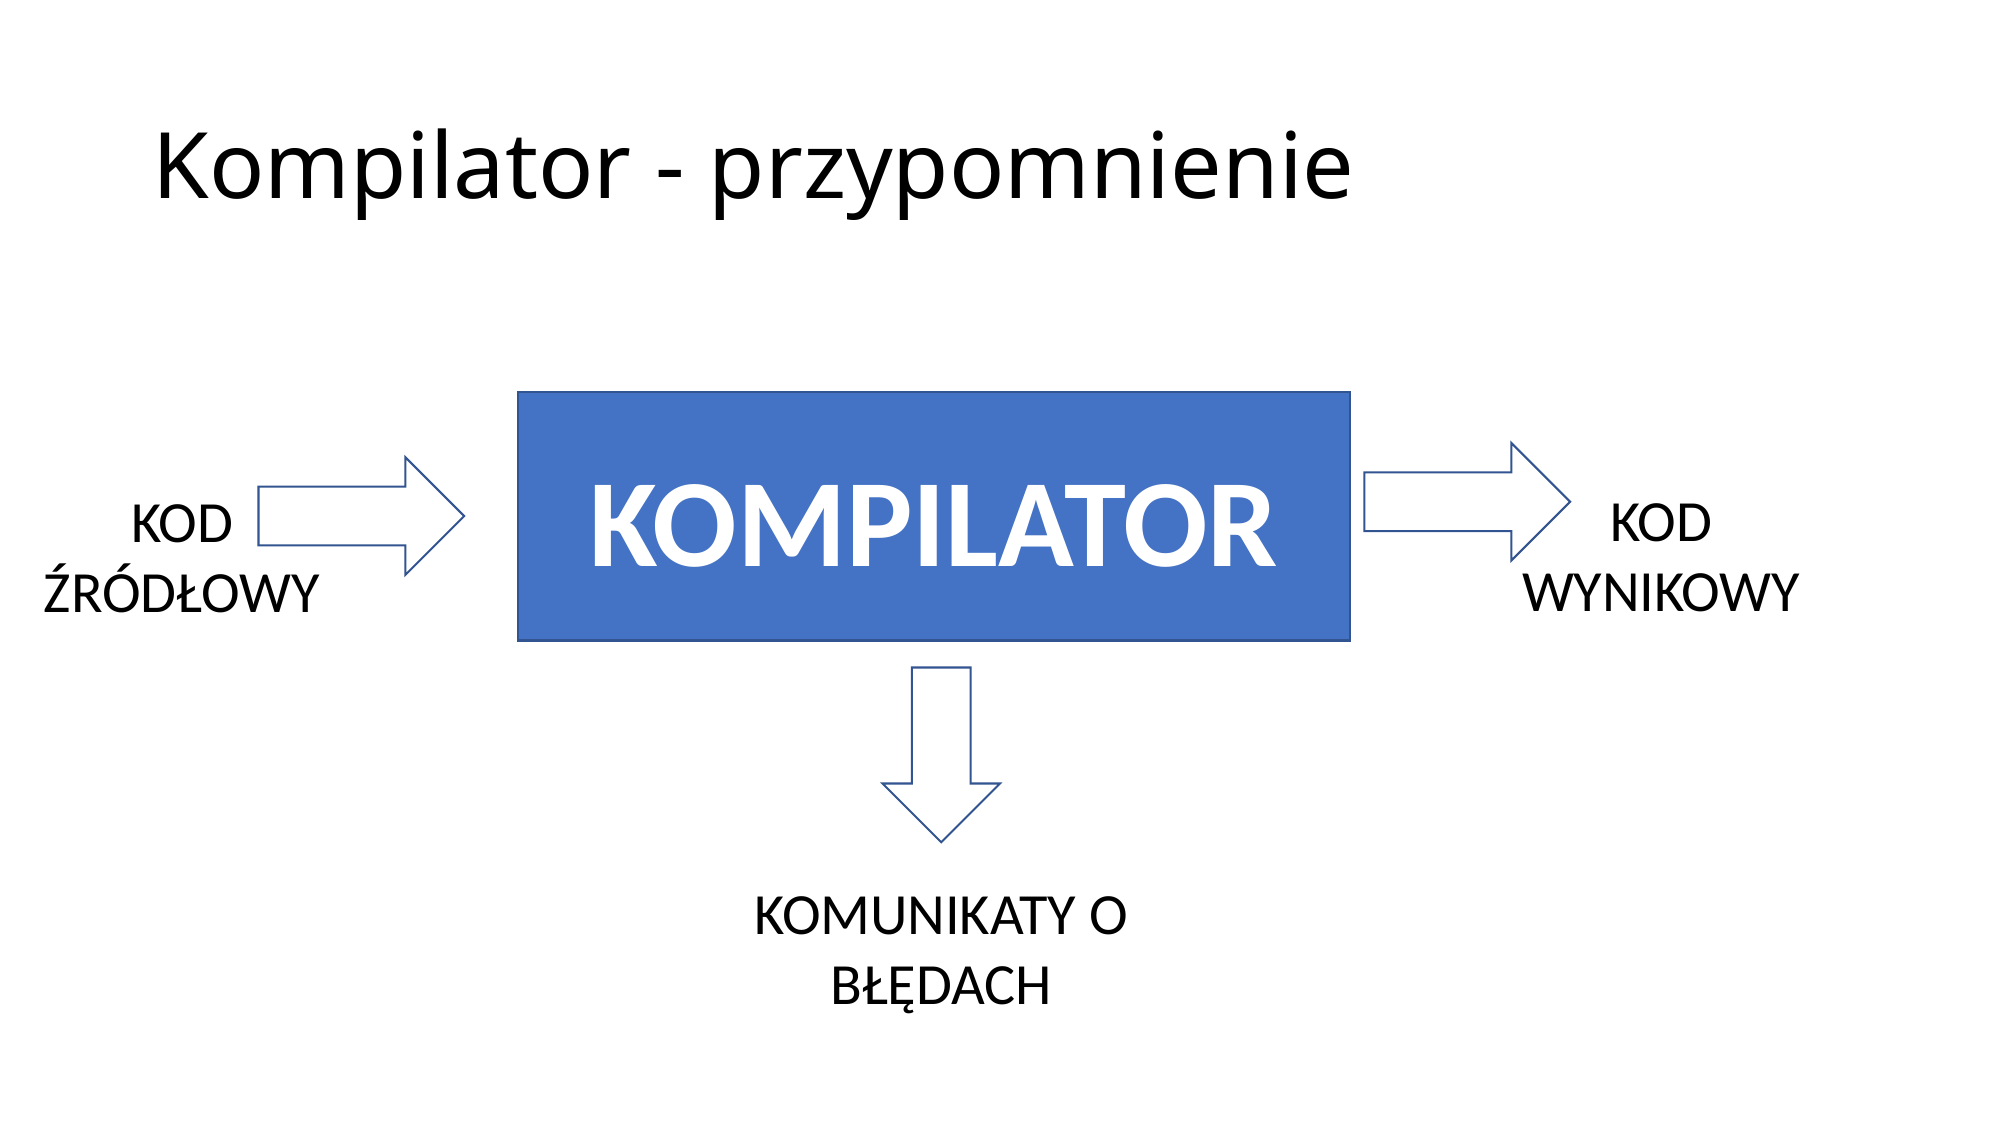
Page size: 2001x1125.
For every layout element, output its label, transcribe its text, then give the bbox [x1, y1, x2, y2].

text_box KOD ŹRÓDŁOWY [0, 476, 378, 632]
text_box KOD WYNIKOWY [1490, 475, 1832, 631]
text_box [378, 454, 466, 578]
text_box KOMUNIKATY O BŁĘDACH [733, 869, 1149, 1024]
text_box KOMPILATOR [517, 391, 1351, 642]
text_box [879, 666, 1003, 844]
title Kompilator - przypomnienie [137, 59, 1863, 278]
text_box [1363, 440, 1545, 533]
